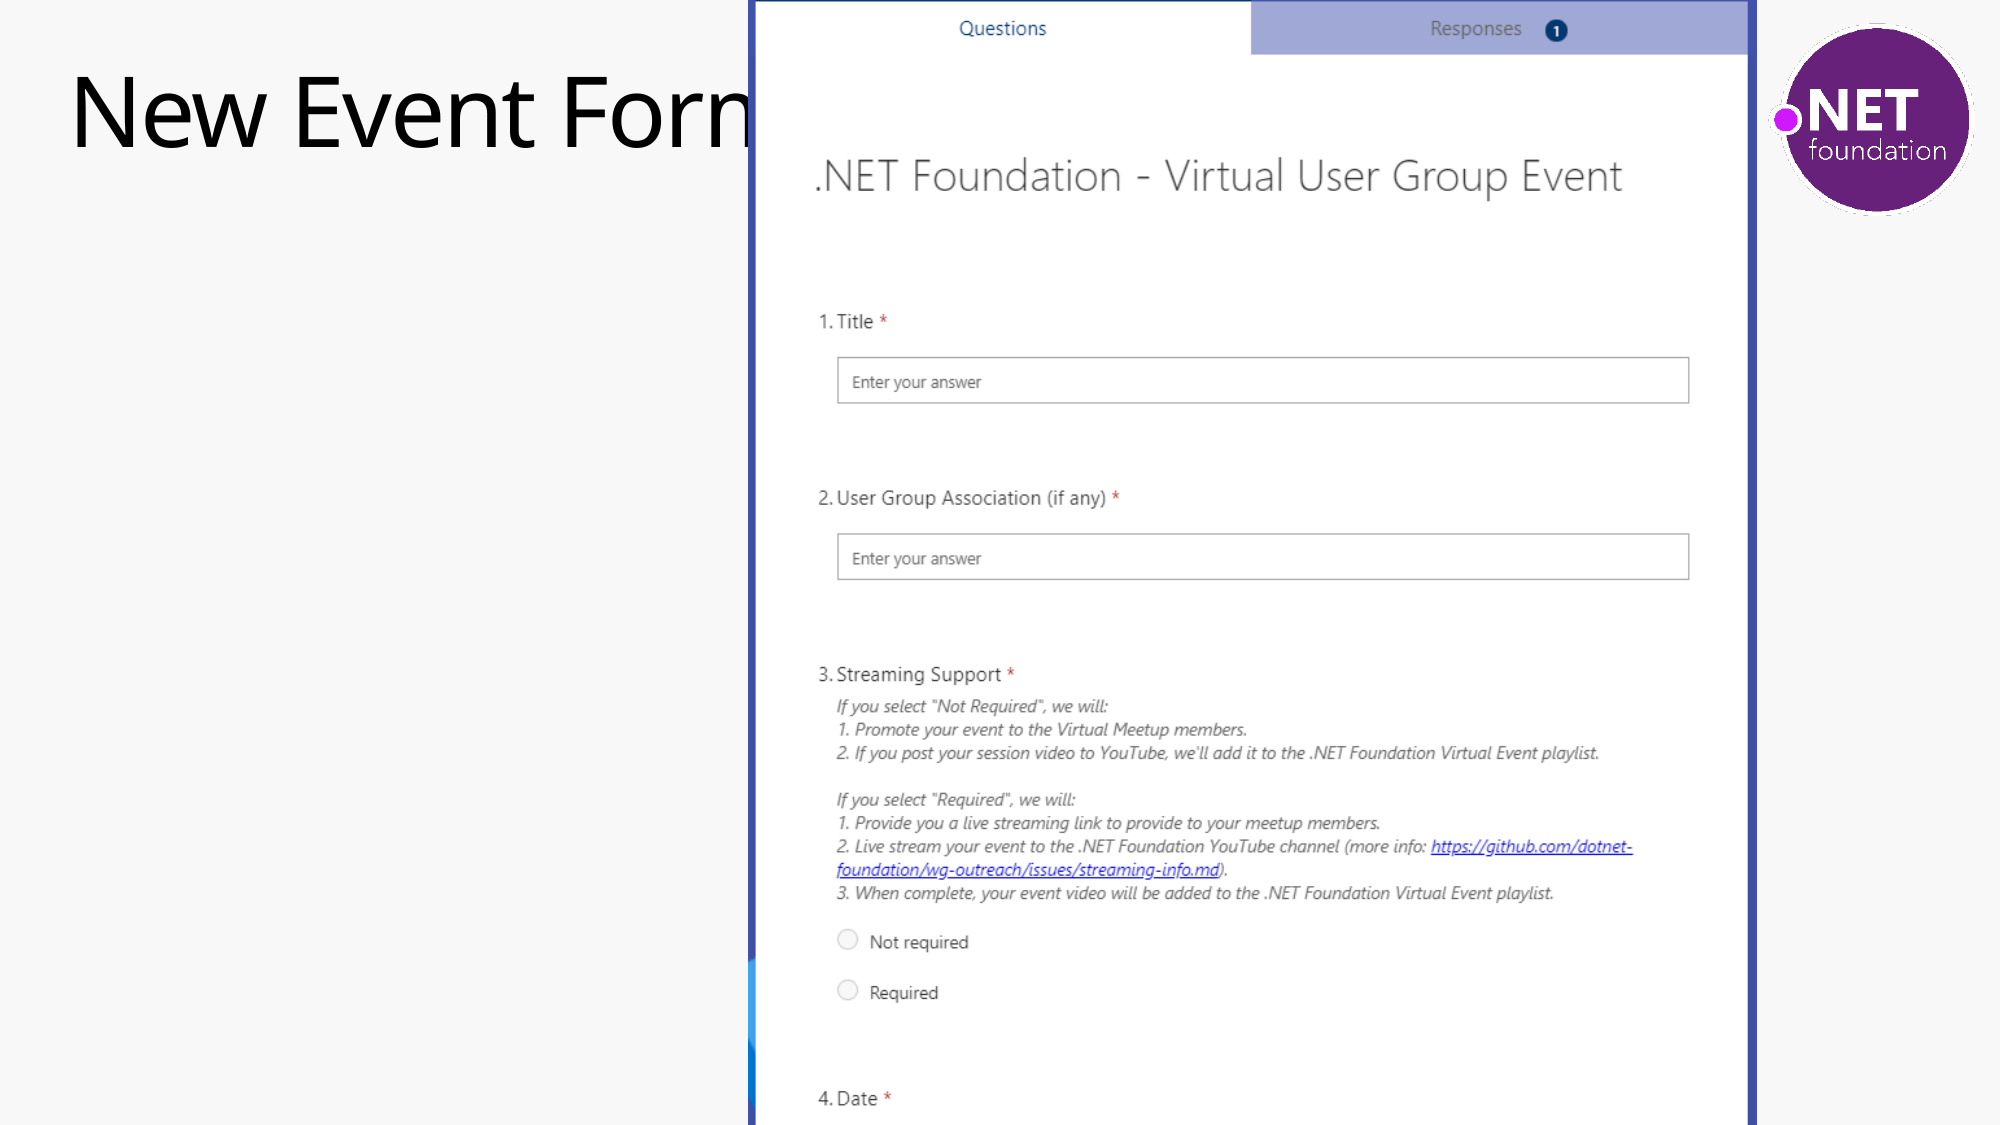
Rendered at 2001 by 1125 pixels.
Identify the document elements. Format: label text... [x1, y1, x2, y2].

title New Event Form [44, 47, 747, 196]
picture [747, 0, 1757, 1125]
picture [1764, 19, 1980, 220]
